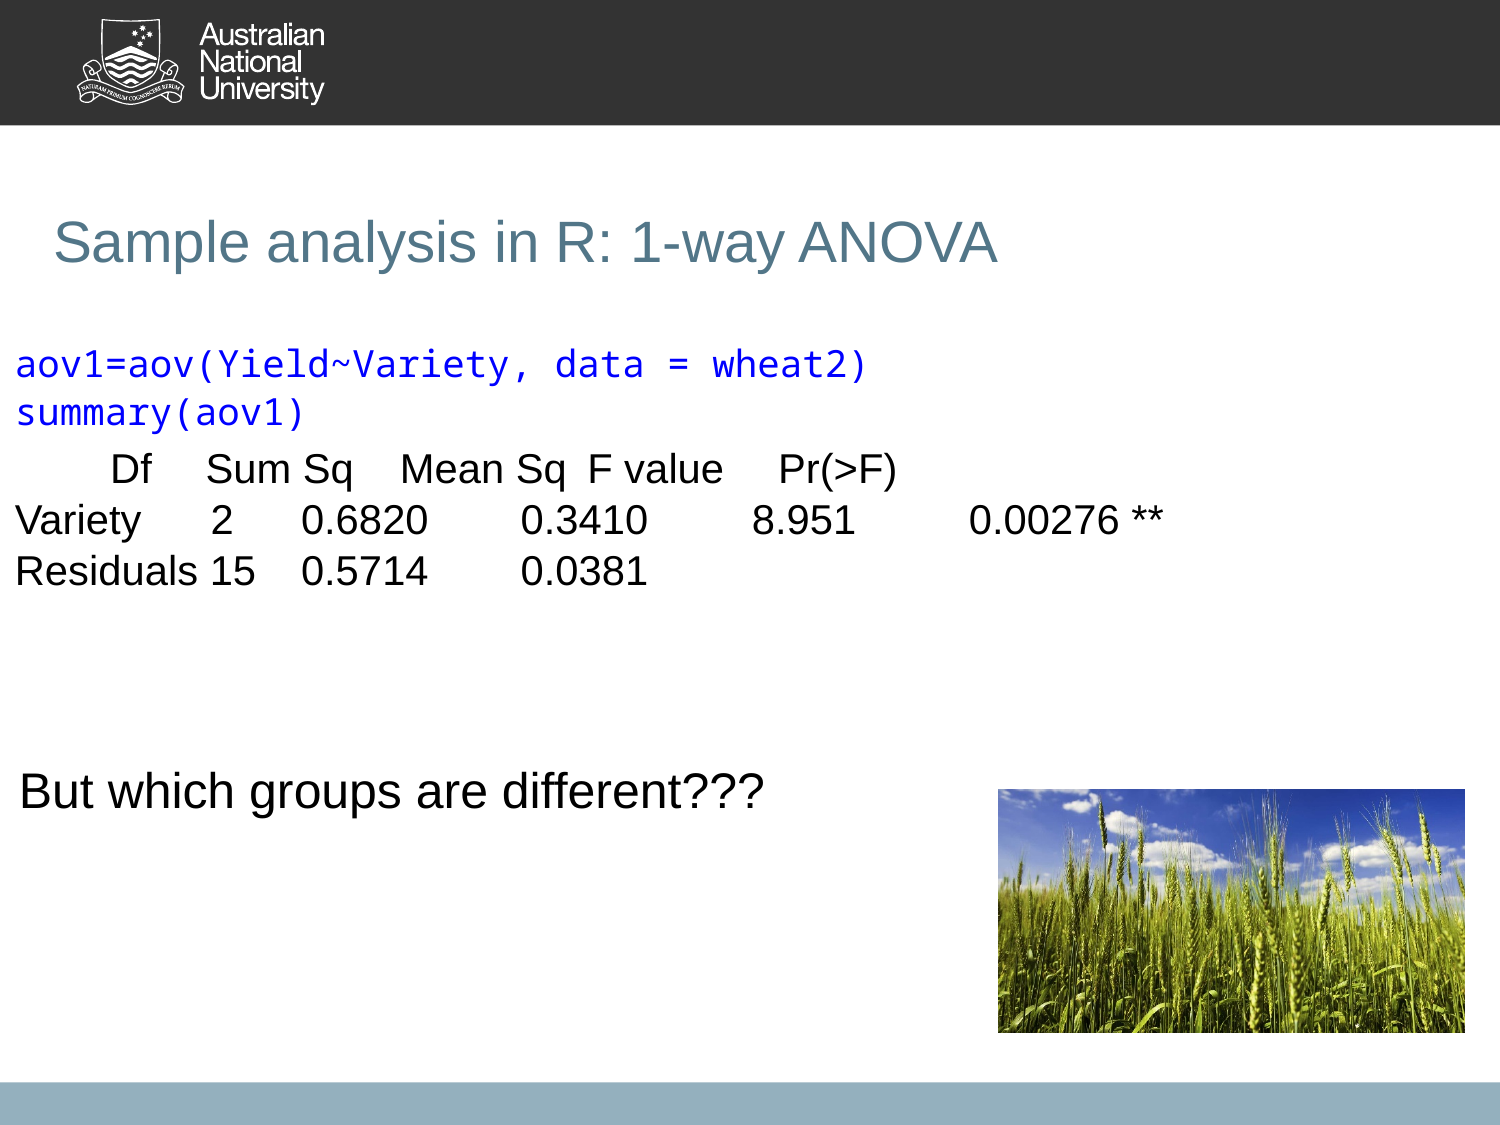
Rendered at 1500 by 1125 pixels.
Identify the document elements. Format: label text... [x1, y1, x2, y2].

text_box Sample analysis in R: 1-way ANOVA [38, 196, 1014, 281]
text_box aov1=aov(Yield~Variety, data = wheat2) summary(aov1) Df Sum Sq Mean Sq F value Pr(>F) Variety 2 0.6820 0.3410 8.951 0.00276 ** Residuals 15 0.5714 0.0381 [0, 329, 1424, 601]
picture [997, 789, 1465, 1033]
text_box But which groups are different??? [4, 751, 781, 827]
